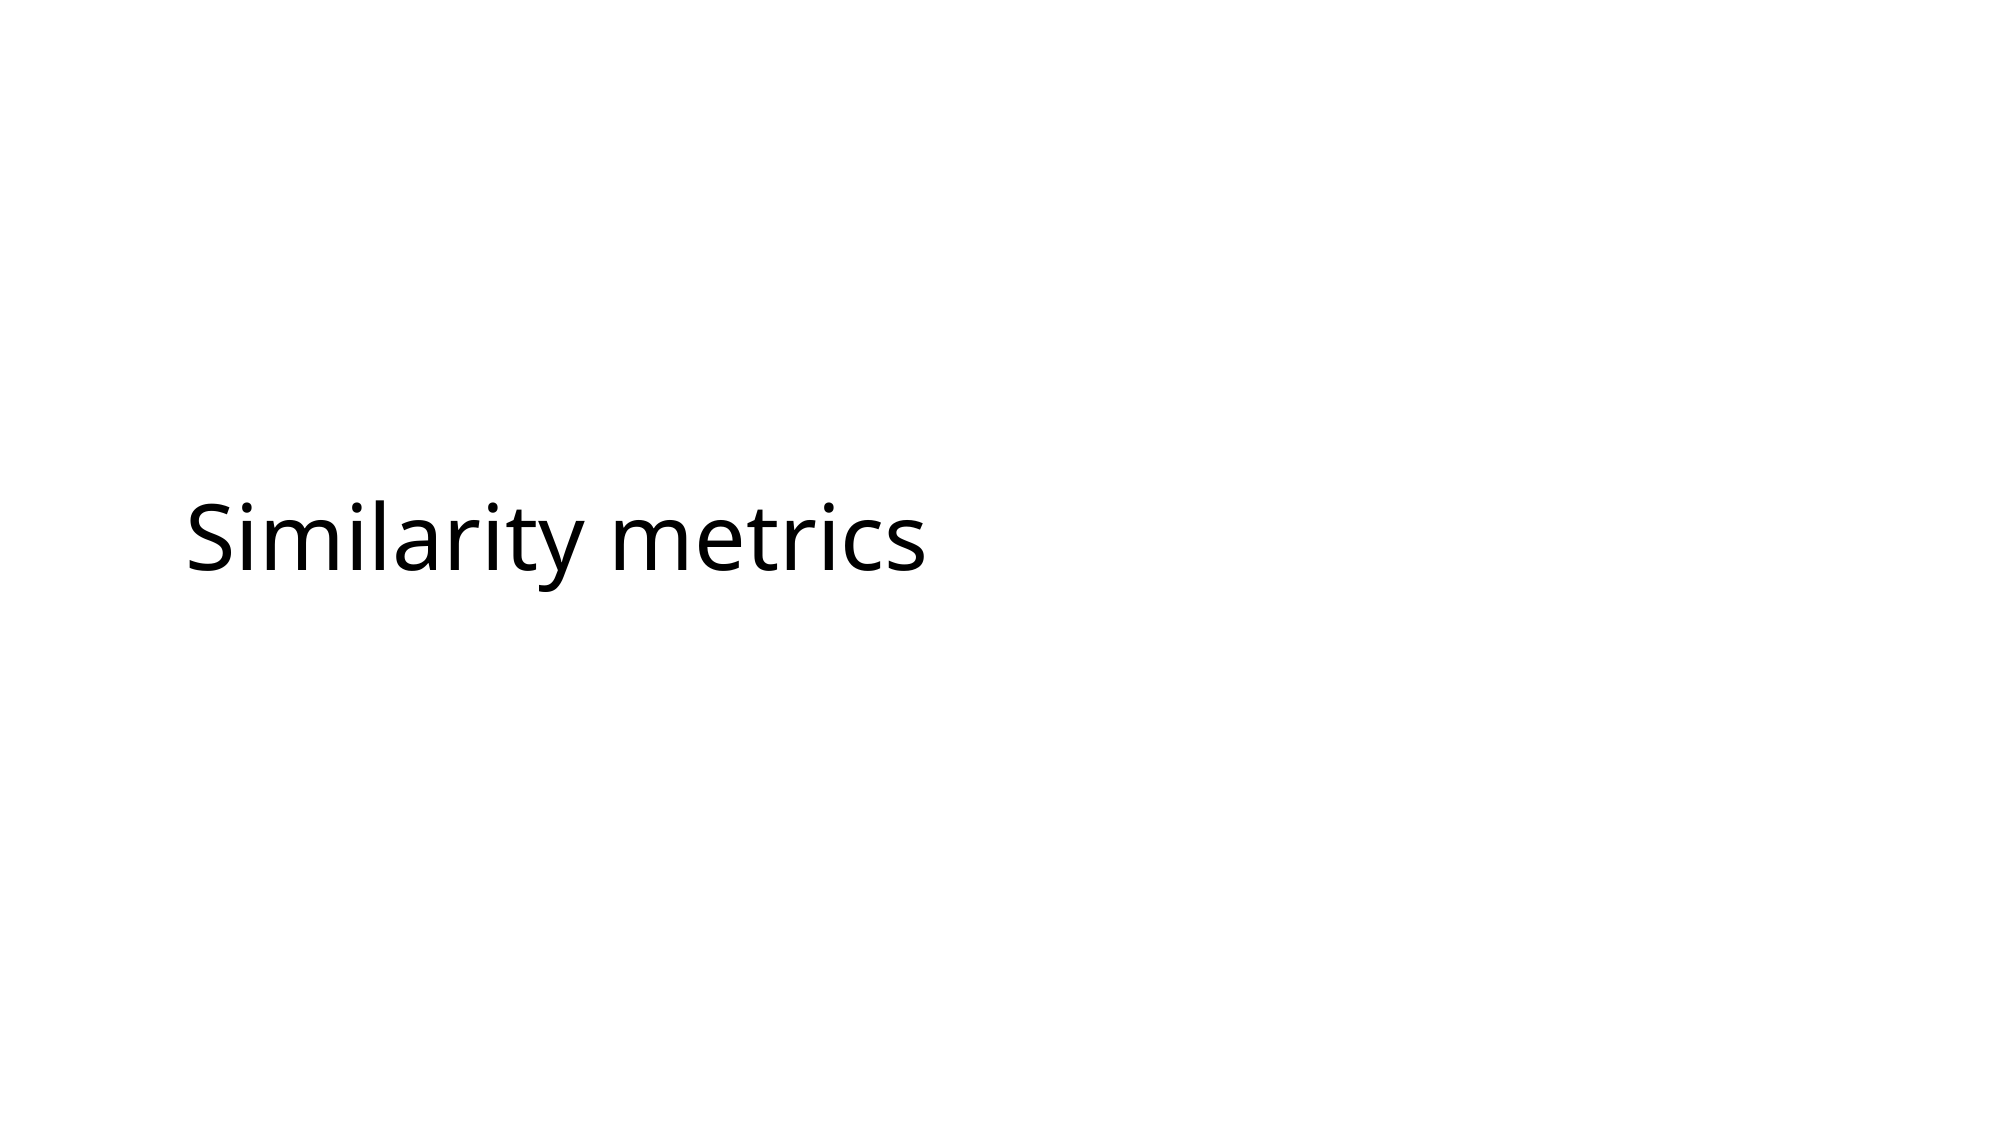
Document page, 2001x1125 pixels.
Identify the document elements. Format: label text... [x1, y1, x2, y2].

title Similarity metrics [170, 431, 1896, 650]
